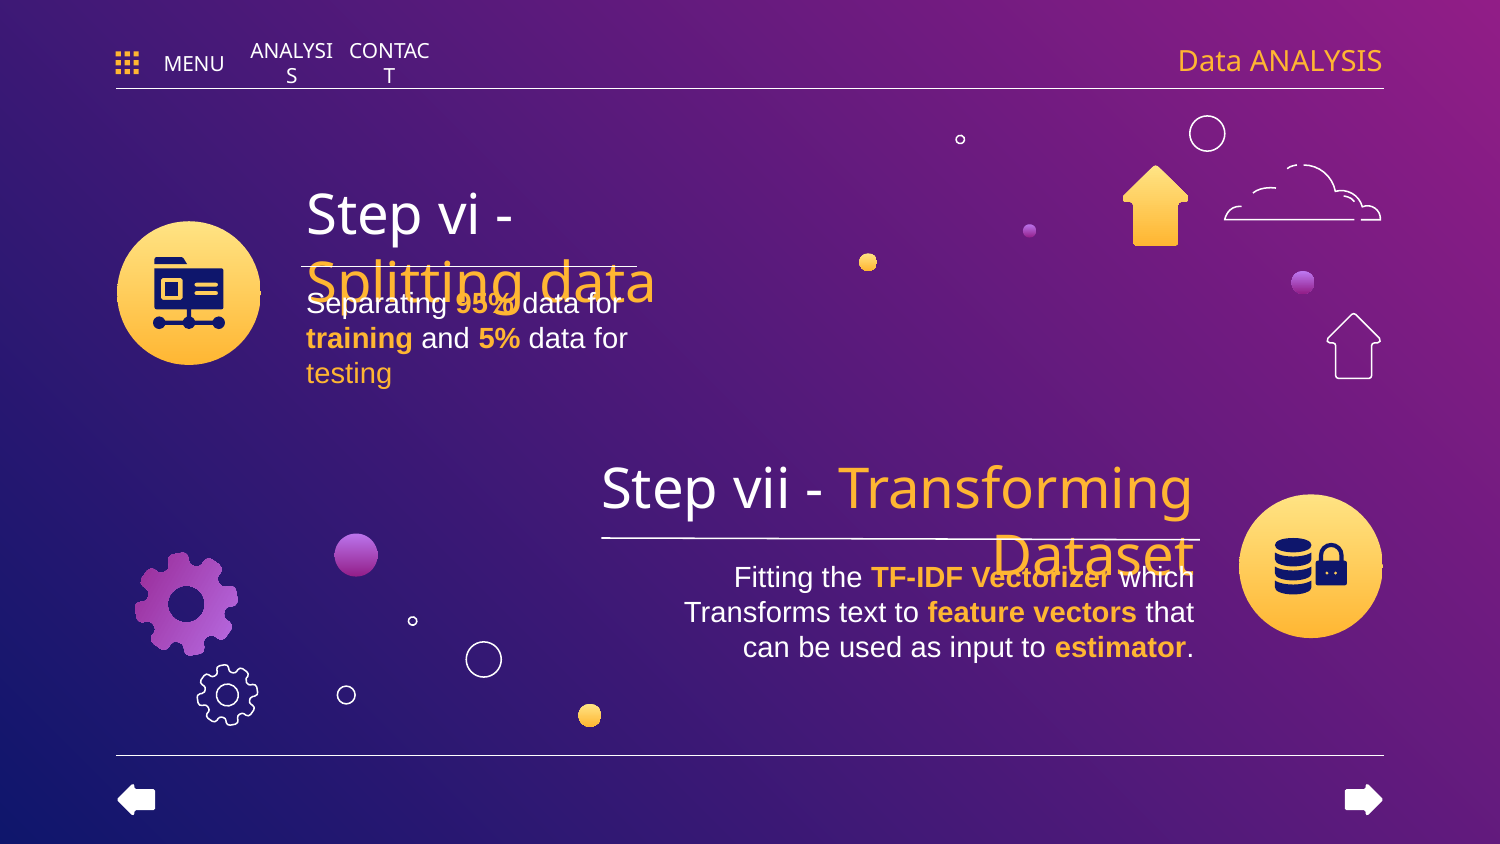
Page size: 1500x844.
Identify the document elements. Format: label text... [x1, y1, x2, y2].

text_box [601, 537, 1200, 541]
text_box [109, 45, 145, 81]
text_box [1274, 537, 1348, 595]
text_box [1224, 164, 1382, 221]
text_box [1022, 224, 1037, 238]
text_box [1344, 784, 1383, 816]
text_box [334, 533, 378, 577]
title Step vii - Transforming Dataset [578, 436, 1210, 510]
text_box [135, 552, 238, 656]
text_box MENU [151, 45, 237, 81]
text_box [1122, 165, 1189, 246]
text_box [578, 703, 602, 727]
text_box [1327, 313, 1381, 379]
subtitle Separating 95% data for training and 5% data for testing [290, 269, 657, 399]
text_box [115, 50, 139, 75]
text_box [152, 256, 226, 330]
title Step vi - Splitting data [290, 163, 750, 237]
text_box Data ANALYSIS [1158, 34, 1383, 85]
text_box [117, 221, 261, 365]
text_box [859, 253, 878, 271]
text_box ANALYSIS [248, 45, 335, 81]
subtitle Fitting the TF-IDF Vectorizer which Transforms text to feature vectors that can be used as input to estimator. [656, 543, 1210, 672]
text_box [1239, 494, 1383, 639]
text_box CONTACT [346, 45, 433, 81]
text_box [1291, 270, 1315, 294]
text_box [197, 664, 258, 726]
text_box [117, 784, 156, 816]
